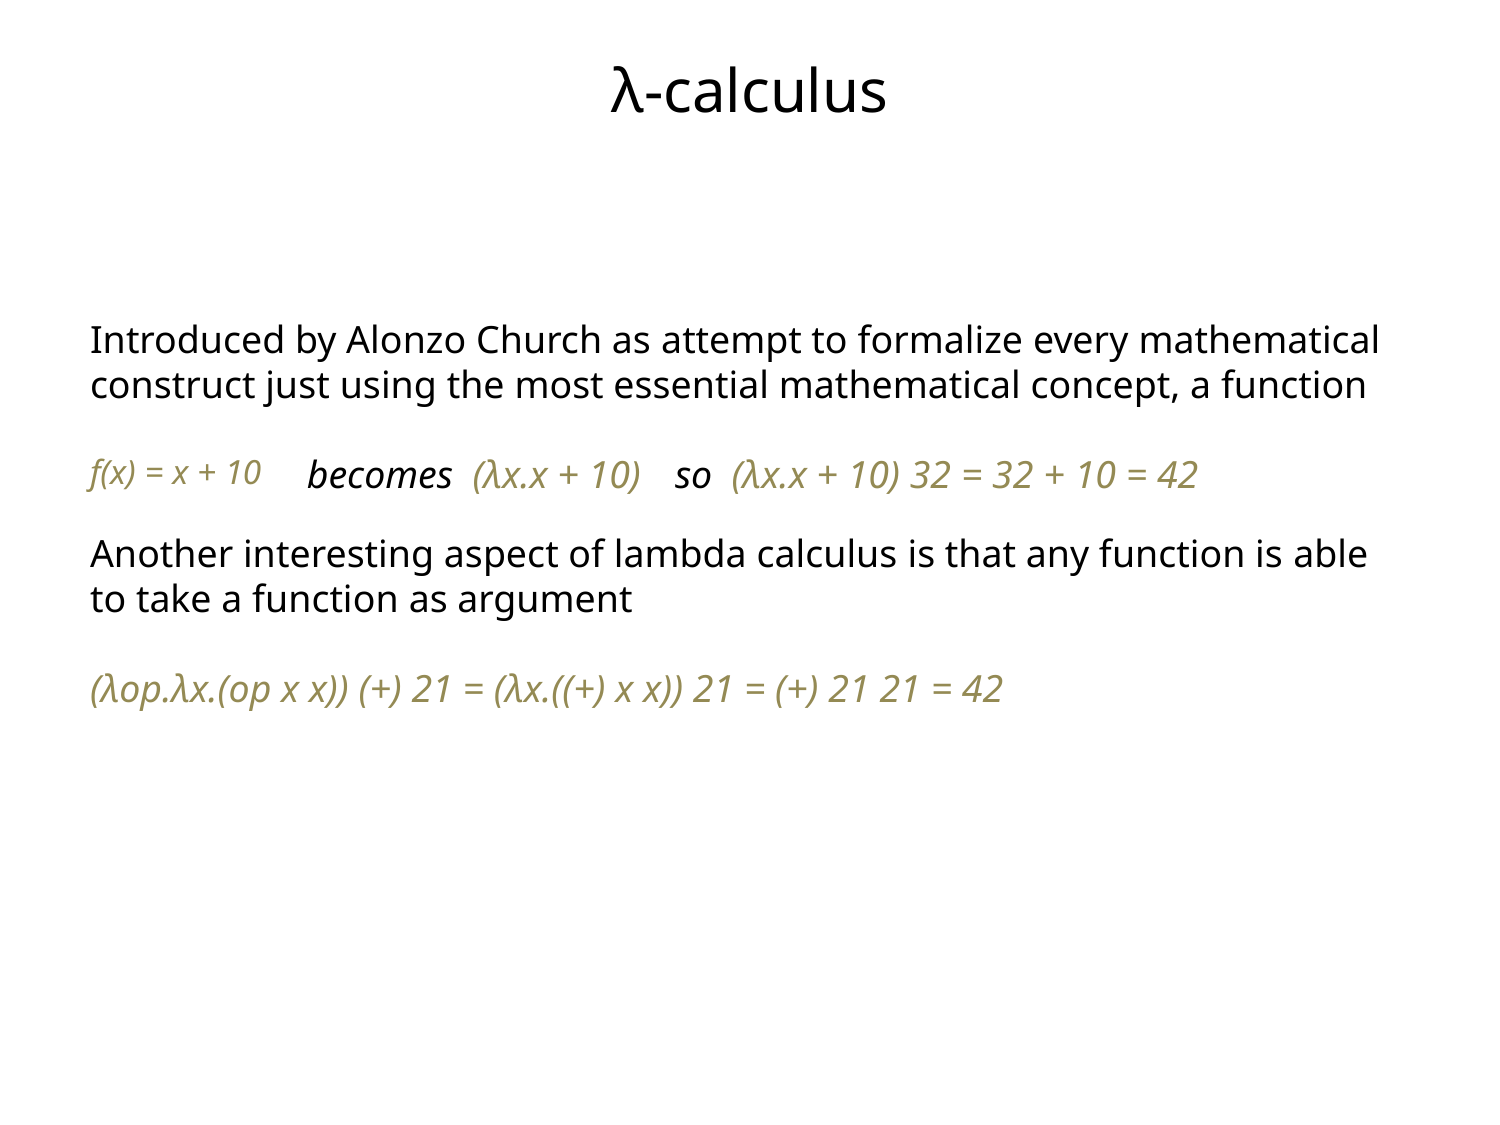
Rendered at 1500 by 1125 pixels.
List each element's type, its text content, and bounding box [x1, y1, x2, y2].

list Introduced by Alonzo Church as attempt to formalize every mathematical construct just using the most essential mathematical concept, a function [75, 308, 1425, 414]
text_box (λop.λx.(op x x)) (+) 21 = (λx.((+) x x)) 21 = (+) 21 21 = 42 [75, 657, 1042, 722]
text_box becomes (λx.x + 10) [291, 443, 660, 508]
text_box f(x) = x + 10 [75, 443, 291, 508]
text_box Another interesting aspect of lambda calculus is that any function is able to take a function as argument [74, 522, 1425, 628]
text_box so (λx.x + 10) 32 = 32 + 10 = 42 [660, 443, 1235, 508]
title λ-calculus [75, 45, 1425, 133]
